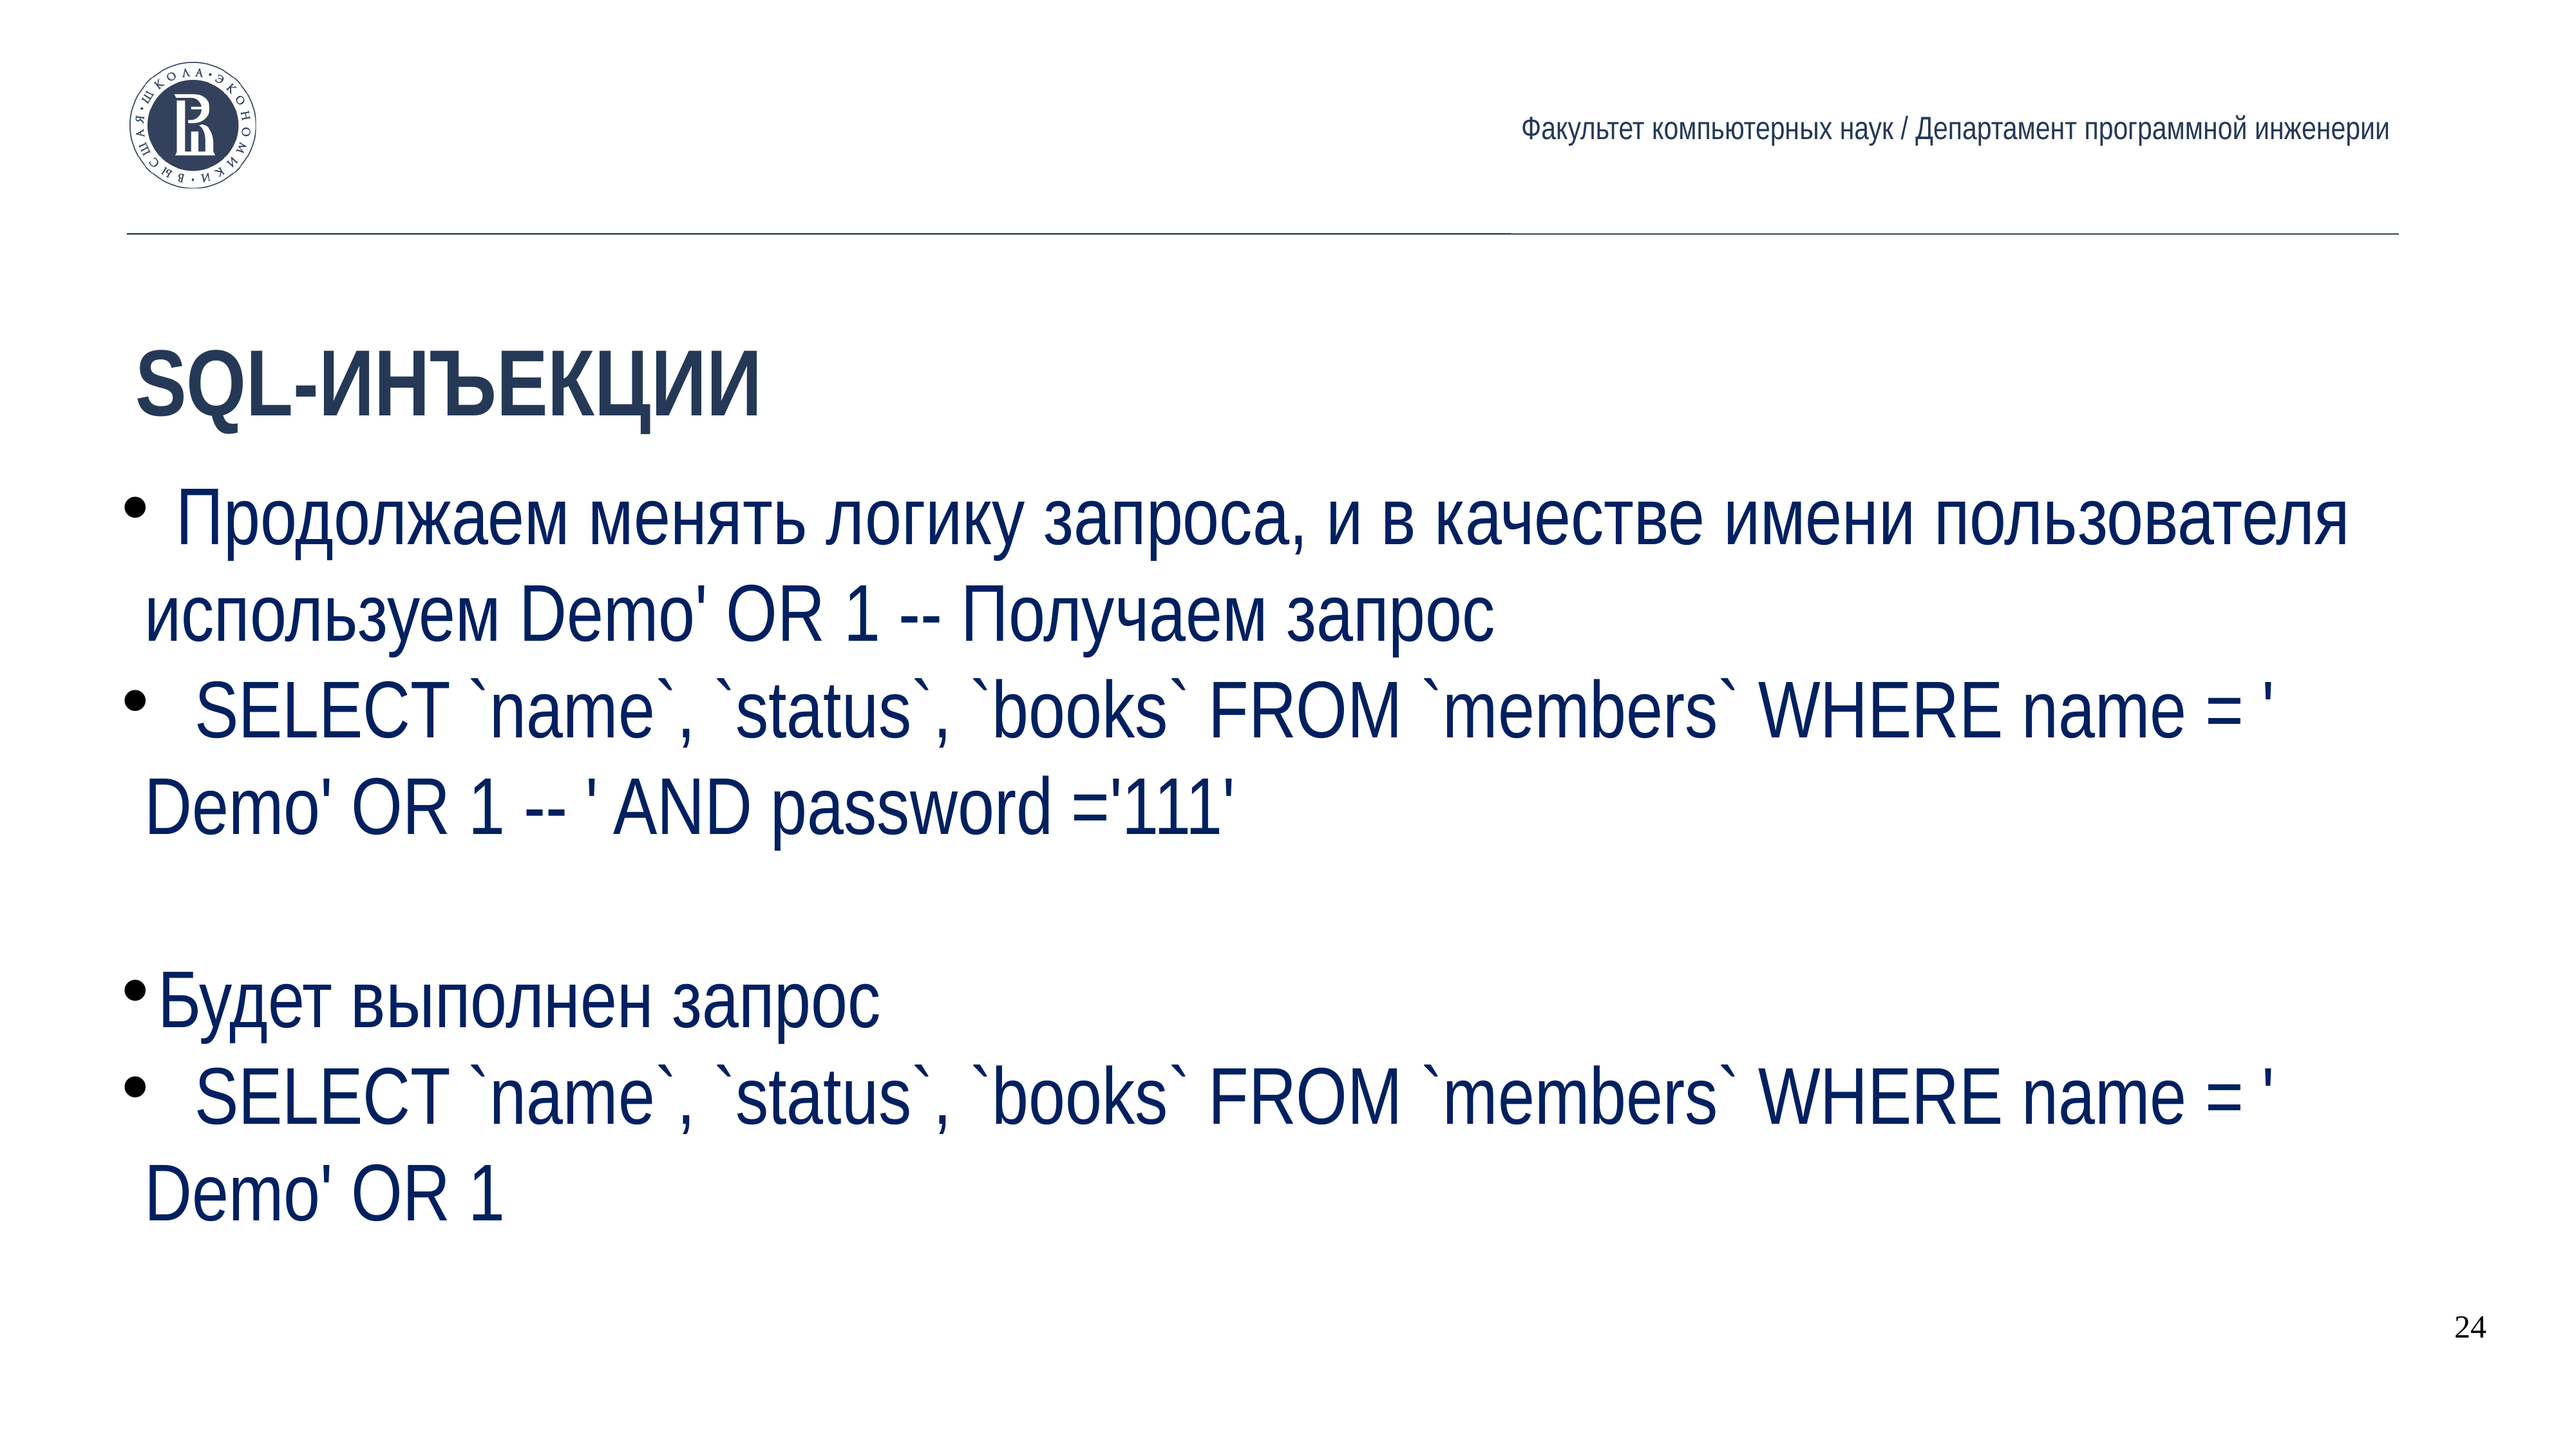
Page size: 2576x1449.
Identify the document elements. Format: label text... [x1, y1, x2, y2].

text_box SQL-инъекции [128, 314, 2391, 481]
text_box <номер> [2445, 1301, 2576, 1346]
text_box Продолжаем менять логику запроса, и в качестве имени пользователя используем Demo' OR 1 -- Получаем запрос SELECT `name`, `status`, `books` FROM `members` WHERE name = ' Demo' OR 1 -- ' AND password ='111' Будет выполнен запрос SELECT `name`, `status`, `books` FROM `members` WHERE name = ' Demo' OR 1 [114, 456, 2386, 1344]
picture [129, 61, 256, 189]
text_box Факультет компьютерных наук / Департамент программной инженерии [1198, 99, 2398, 154]
